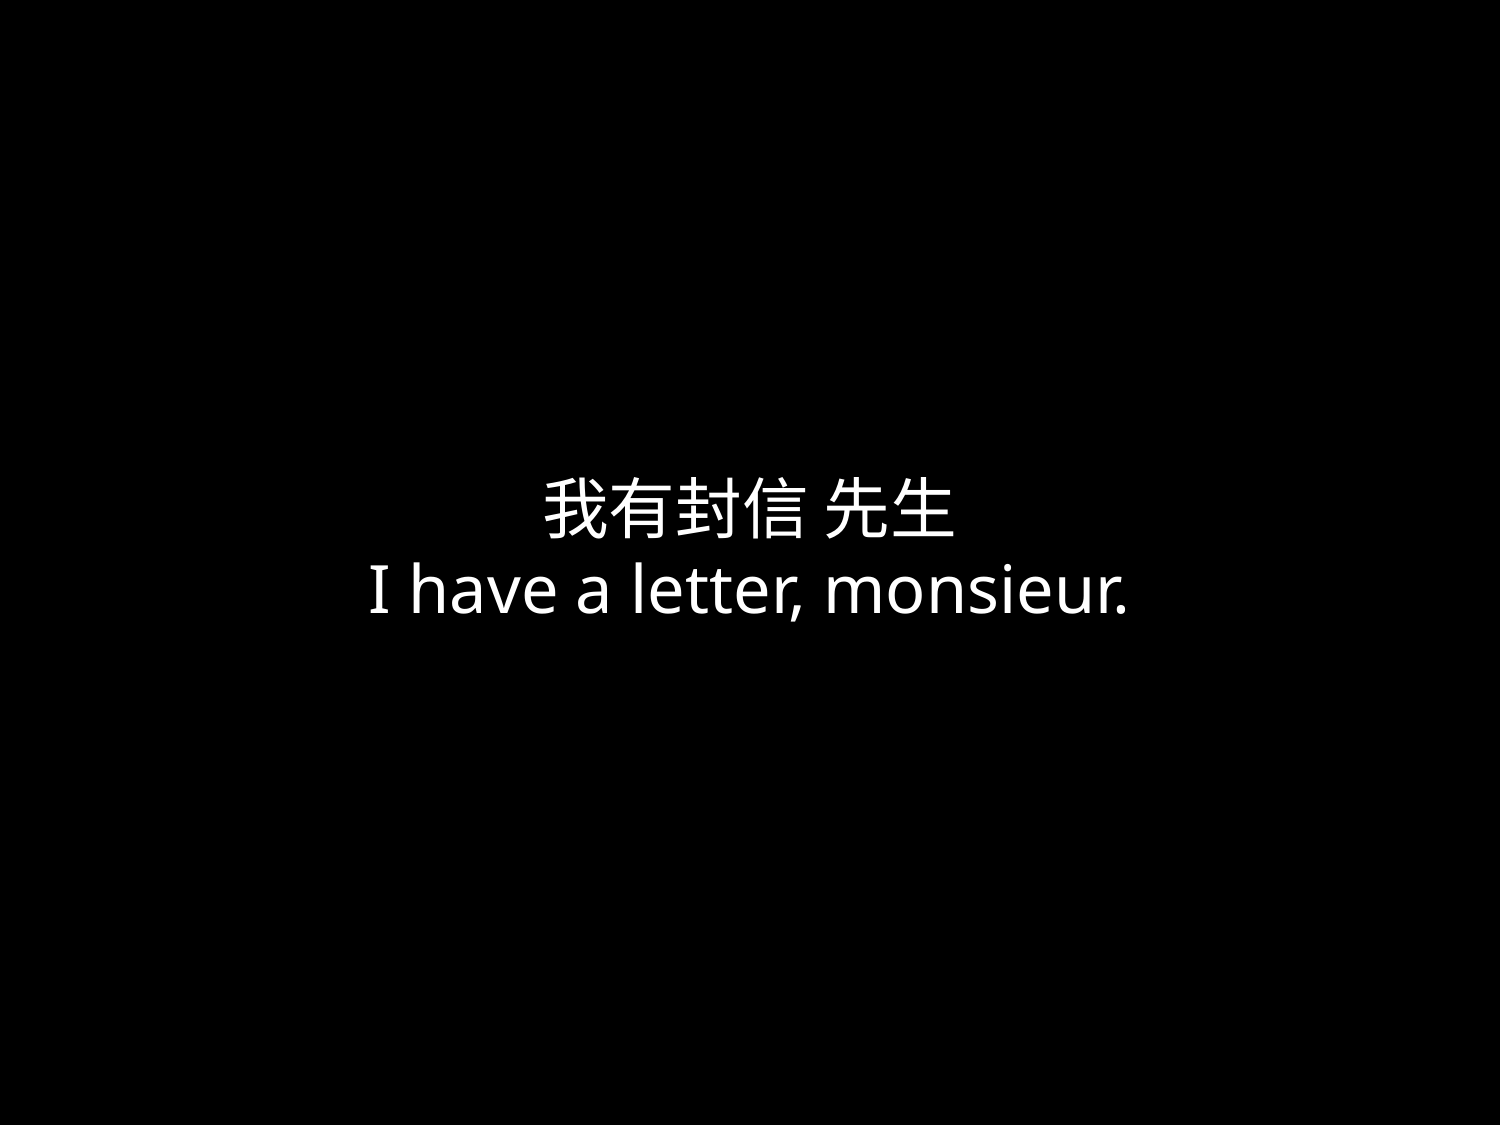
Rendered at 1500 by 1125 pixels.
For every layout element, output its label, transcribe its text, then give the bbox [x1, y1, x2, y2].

text_box 我有封信 先生 I have a letter, monsieur. [0, 466, 1500, 627]
